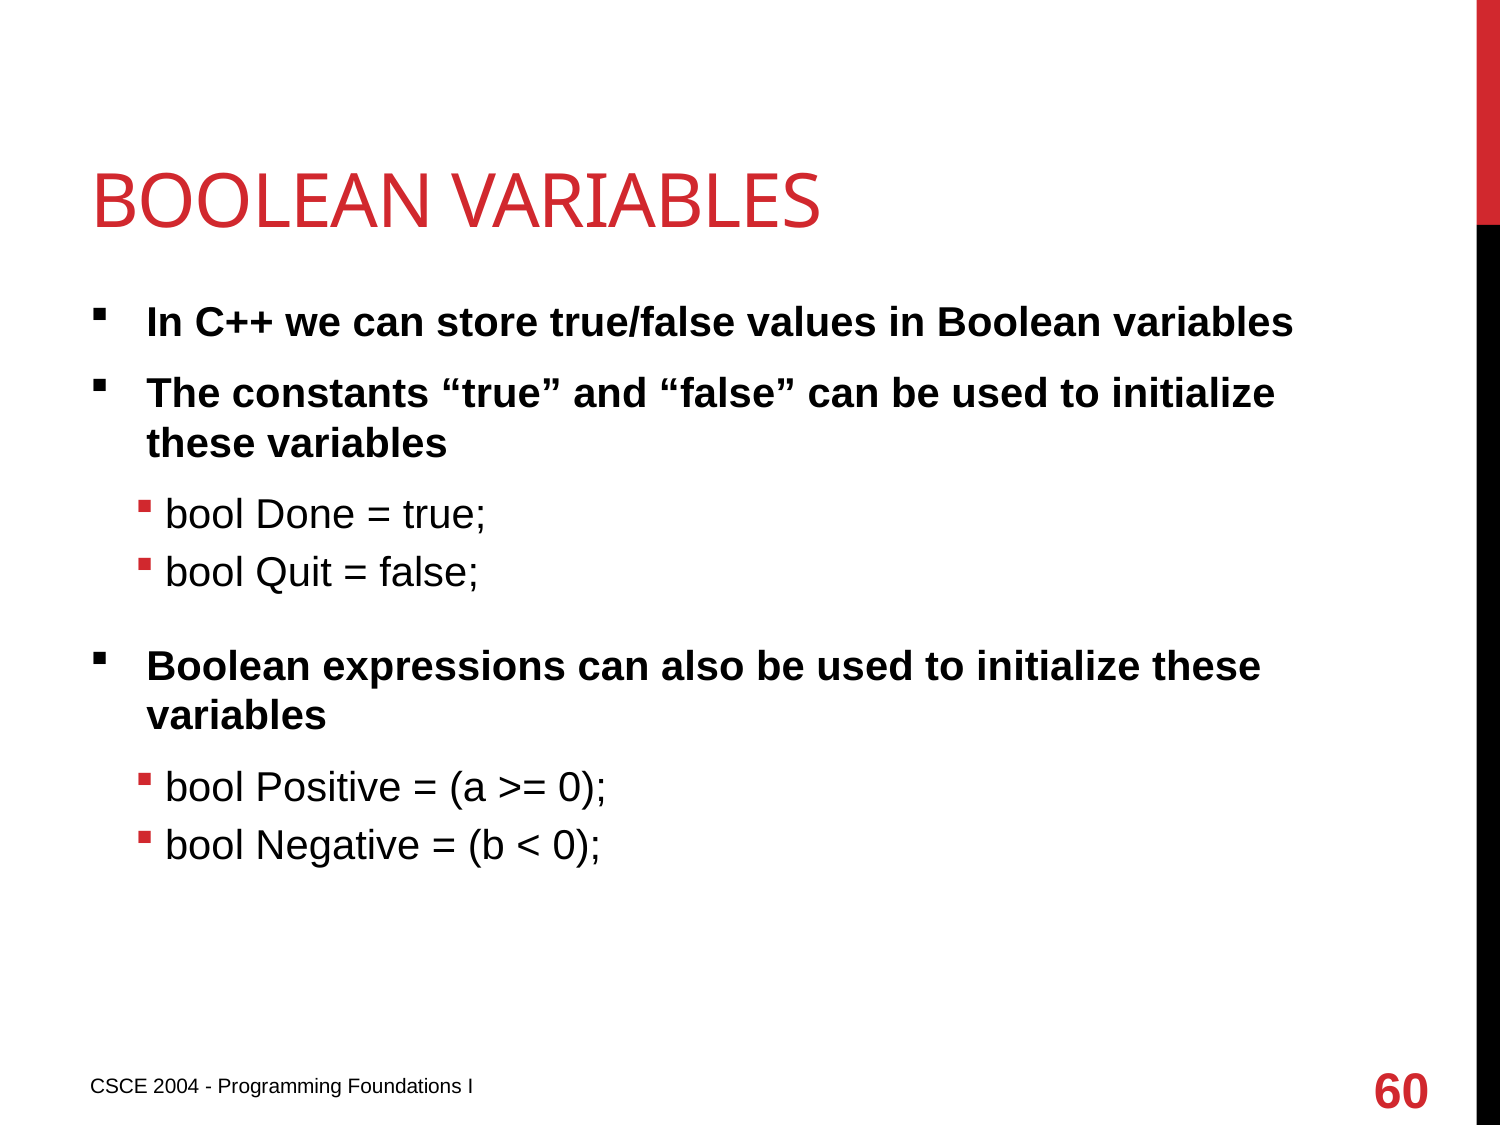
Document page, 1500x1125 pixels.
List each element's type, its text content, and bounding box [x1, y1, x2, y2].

title Boolean variables [75, 25, 1025, 250]
footer CSCE 2004 - Programming Foundations I [75, 1065, 638, 1112]
slide_number 60 [1358, 1058, 1471, 1119]
list In C++ we can store true/false values in Boolean variables The constants “true” and “false” can be used to initialize these variables bool Done = true; bool Quit = false; Boolean expressions can also be used to initialize these variables bool Positive = (a >= 0); bool Negative = (b < 0); [75, 287, 1325, 1005]
